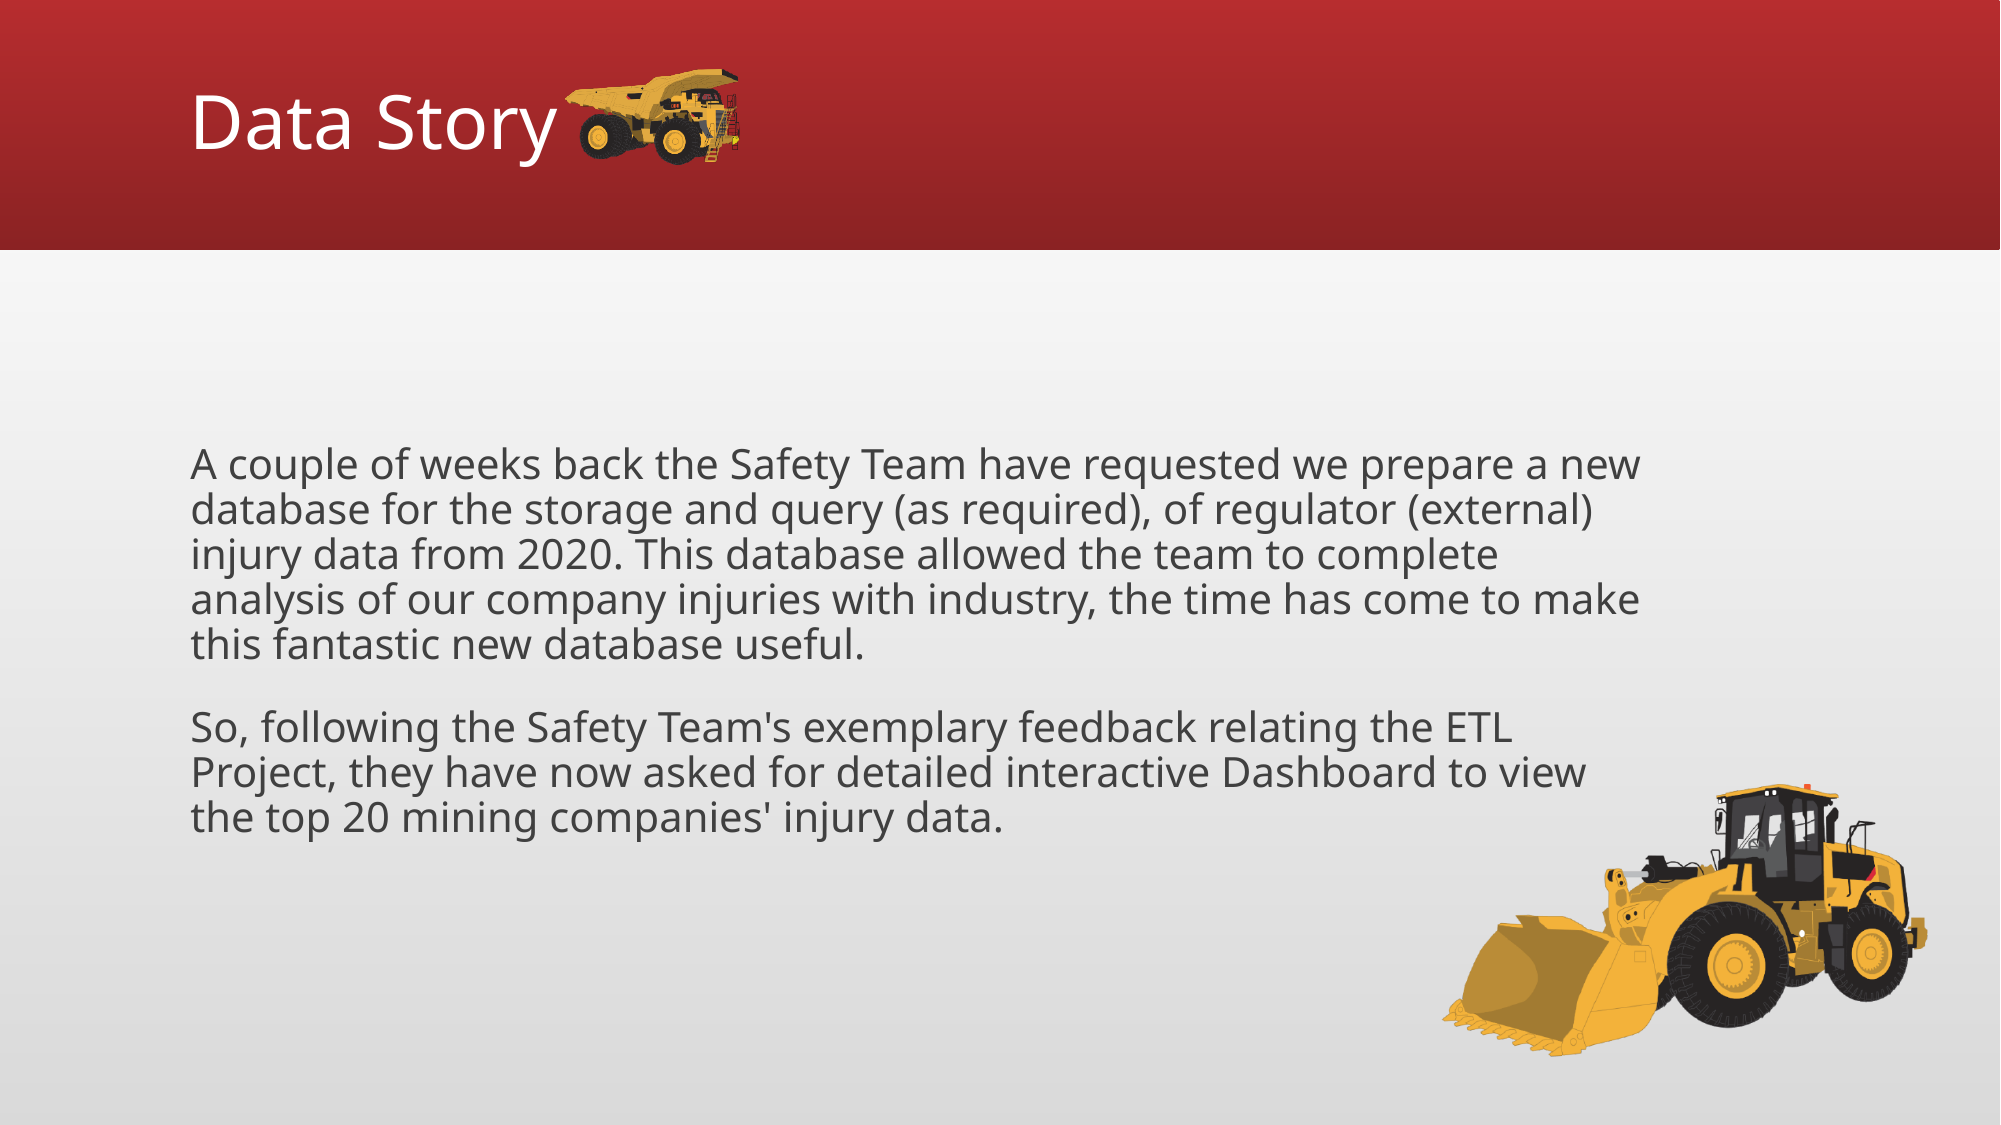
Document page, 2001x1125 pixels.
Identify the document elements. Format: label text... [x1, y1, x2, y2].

title Data Story [174, 16, 1825, 234]
picture [562, 54, 746, 177]
list A couple of weeks back the Safety Team have requested we prepare a new database for the storage and query (as required), of regulator (external) injury data from 2020. This database allowed the team to complete analysis of our company injuries with industry, the time has come to make this fantastic new database useful. So, following the Safety Team's exemplary feedback relating the ETL Project, they have now asked for detailed interactive Dashboard to view the top 20 mining companies' injury data. [175, 358, 1676, 1109]
picture [1436, 739, 1955, 1085]
